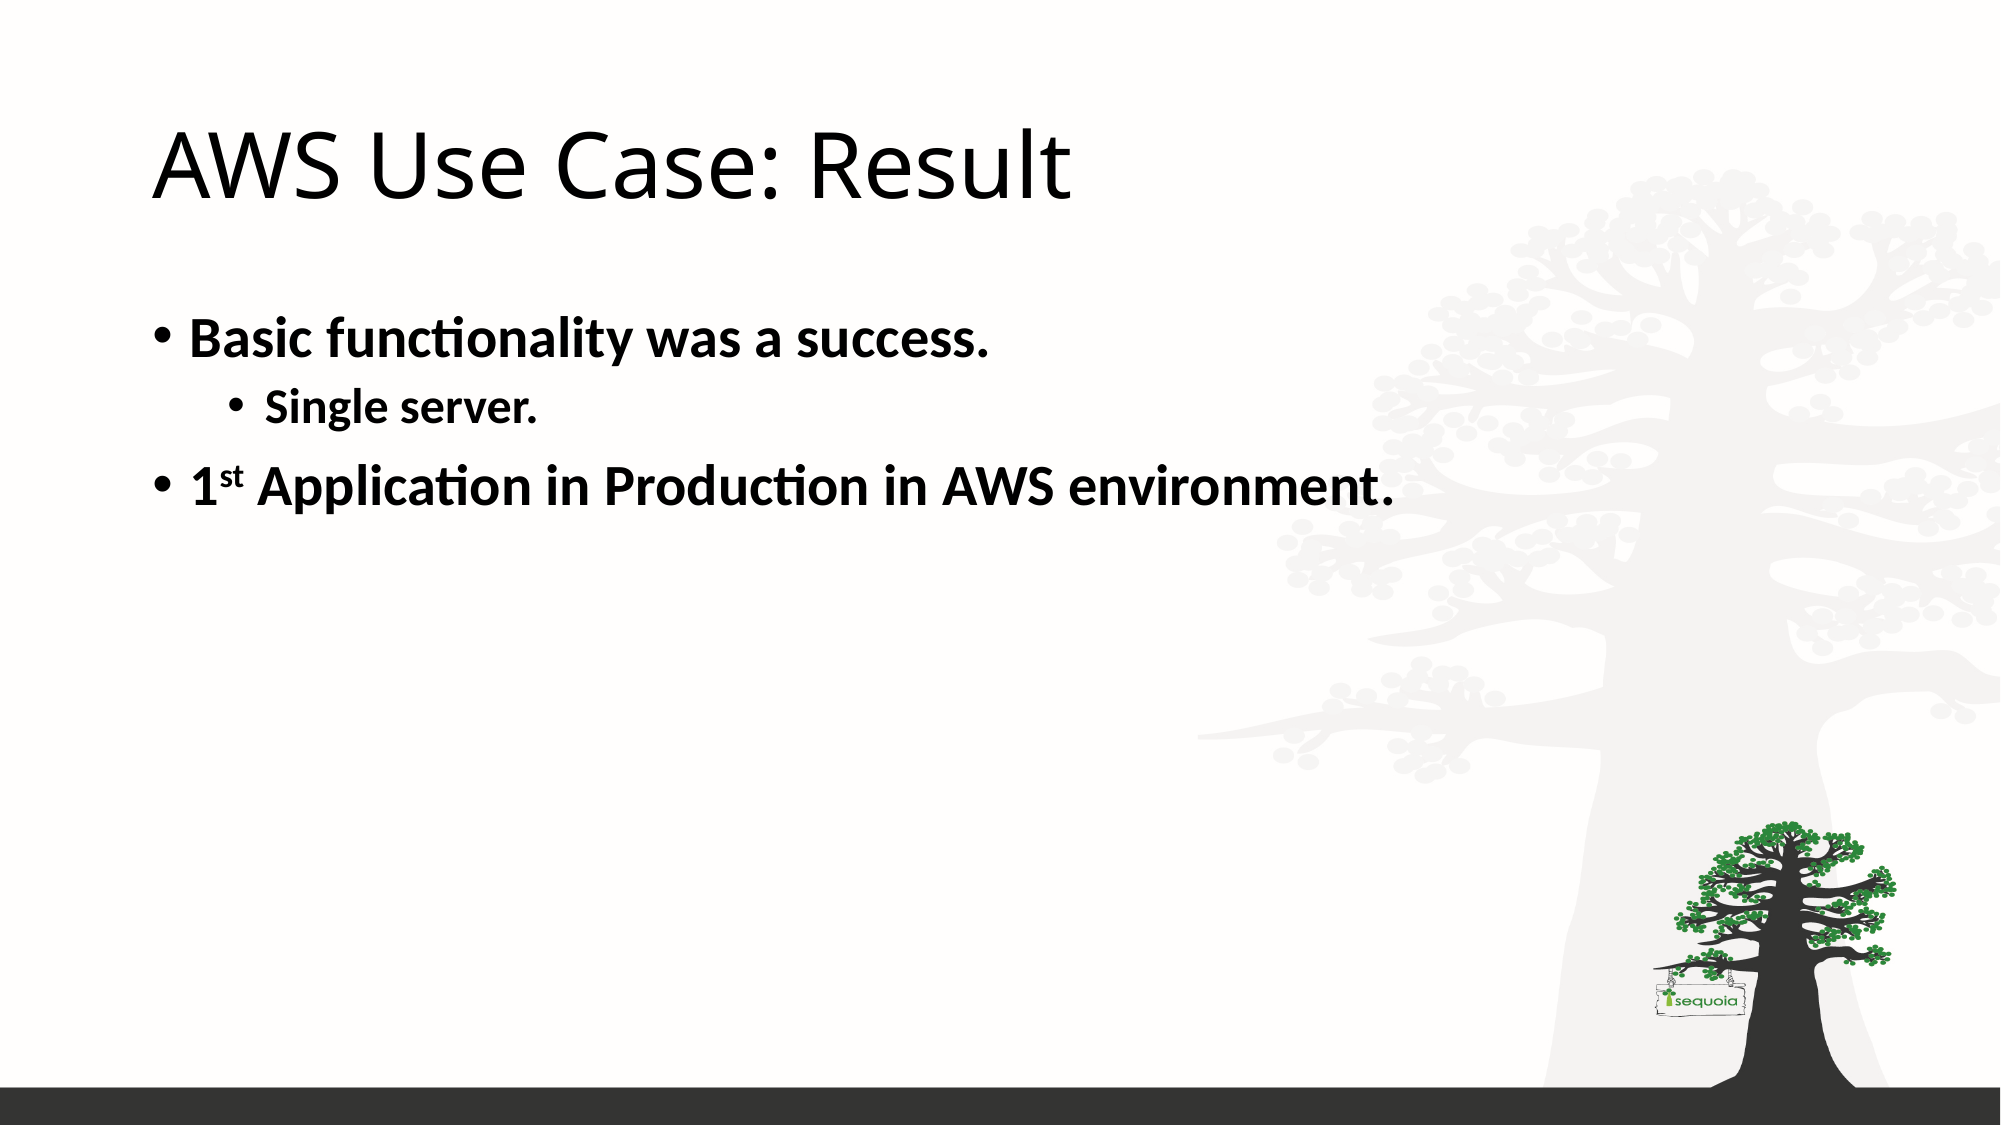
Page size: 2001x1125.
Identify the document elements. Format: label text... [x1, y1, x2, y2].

picture [0, 0, 2001, 1125]
list Basic functionality was a success. Single server. 1st Application in Production in AWS environment. [137, 299, 1863, 1014]
title AWS Use Case: Result [137, 59, 1863, 278]
